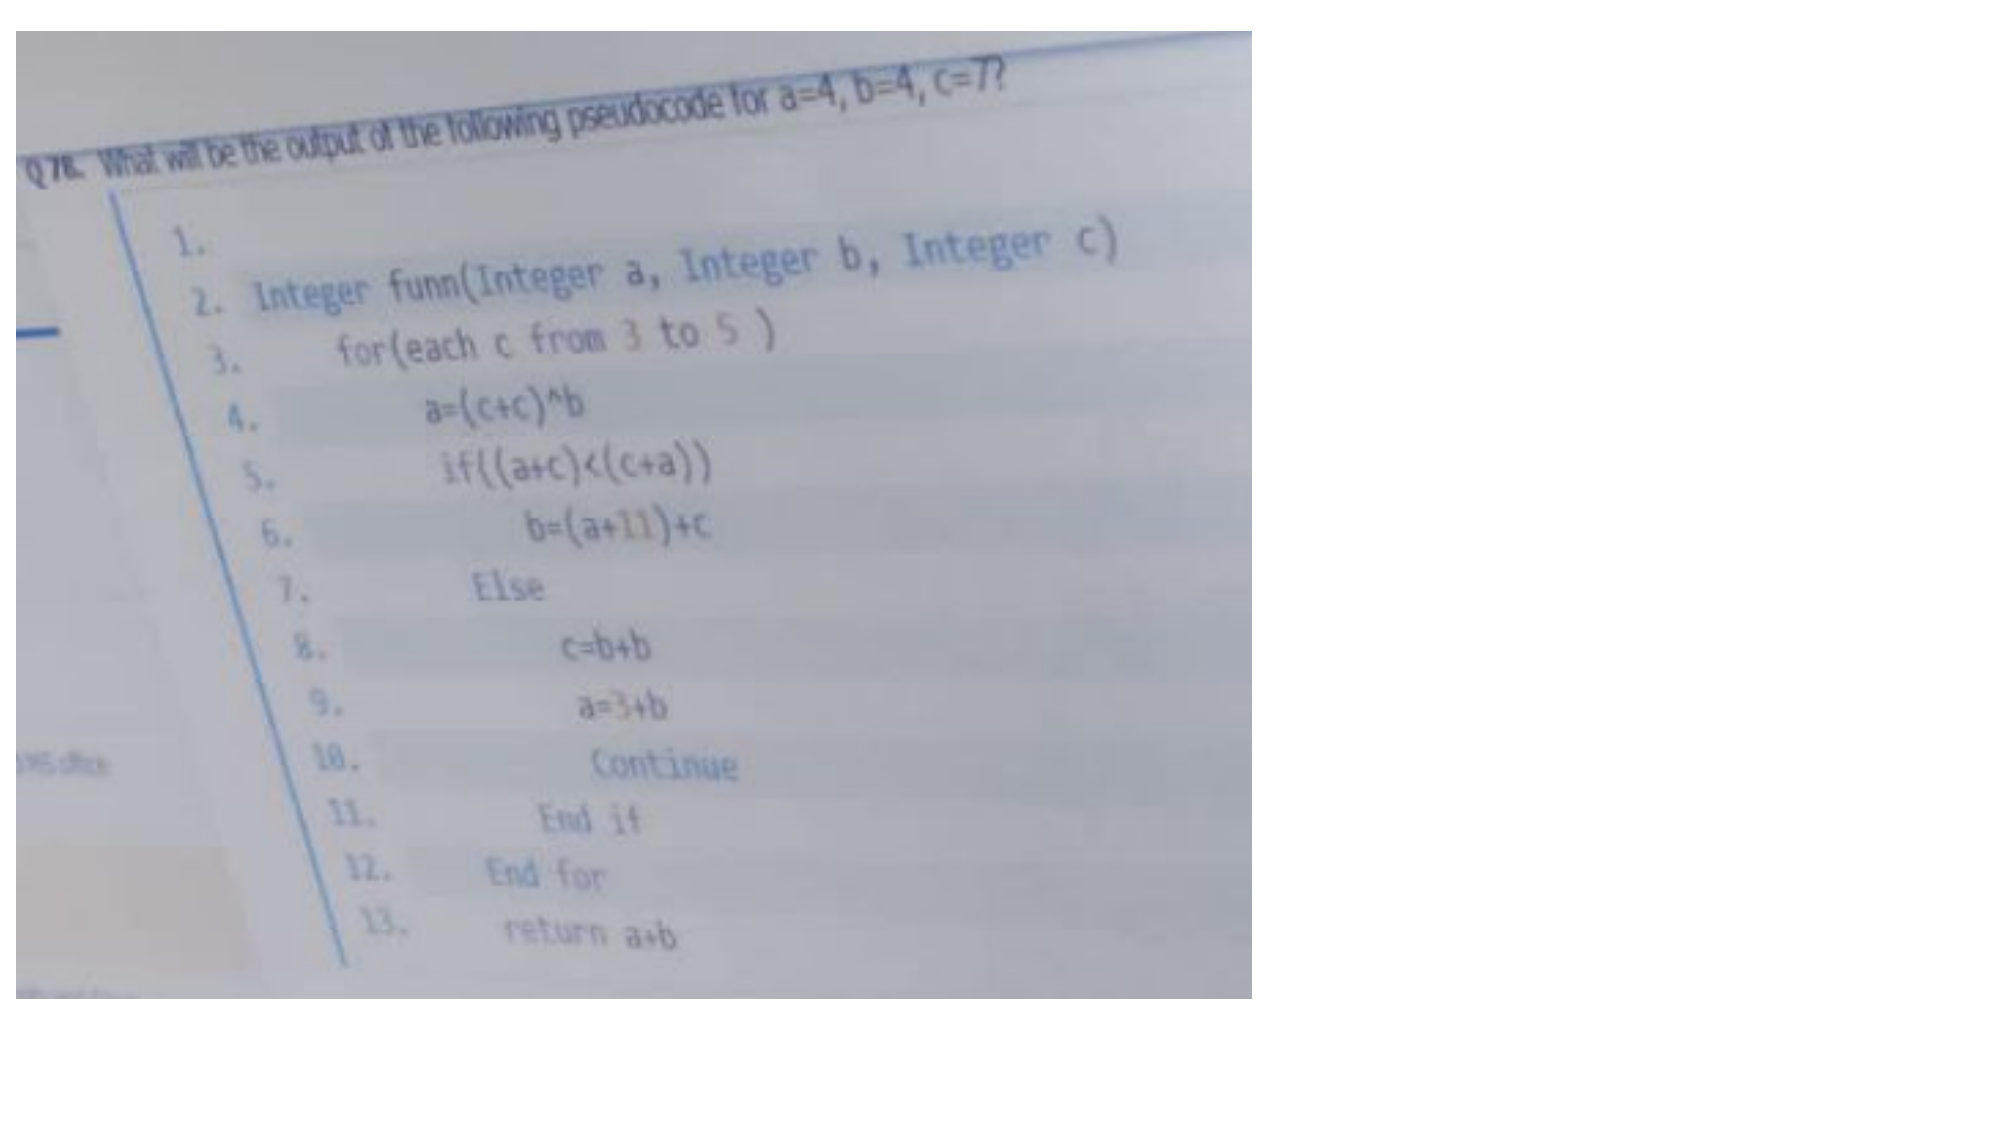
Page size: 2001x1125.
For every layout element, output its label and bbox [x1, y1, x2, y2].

picture [16, 31, 1252, 999]
